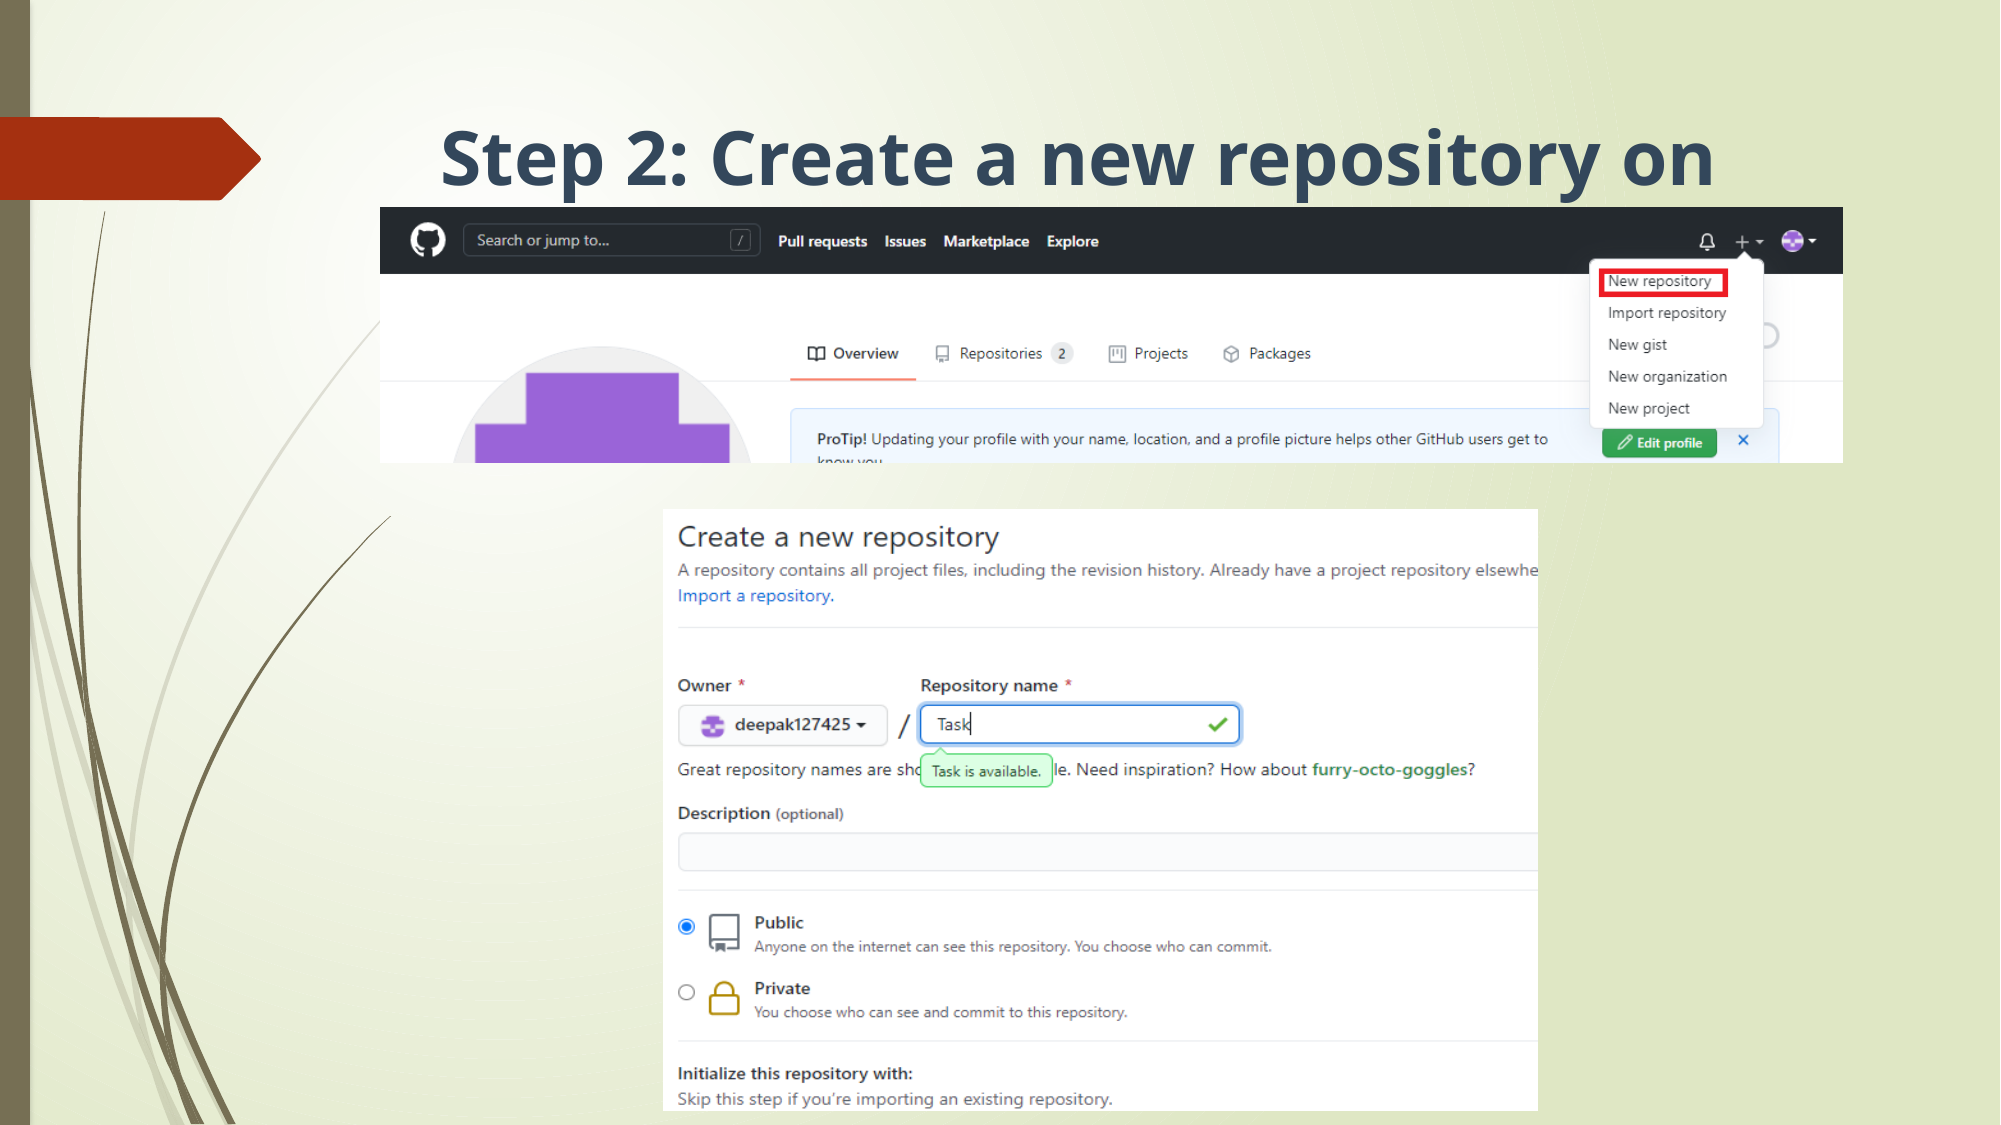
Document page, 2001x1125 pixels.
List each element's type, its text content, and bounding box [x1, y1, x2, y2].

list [380, 207, 1844, 463]
picture [663, 508, 1539, 1111]
title Step 2: Create a new repository on GitHub [425, 102, 1888, 313]
